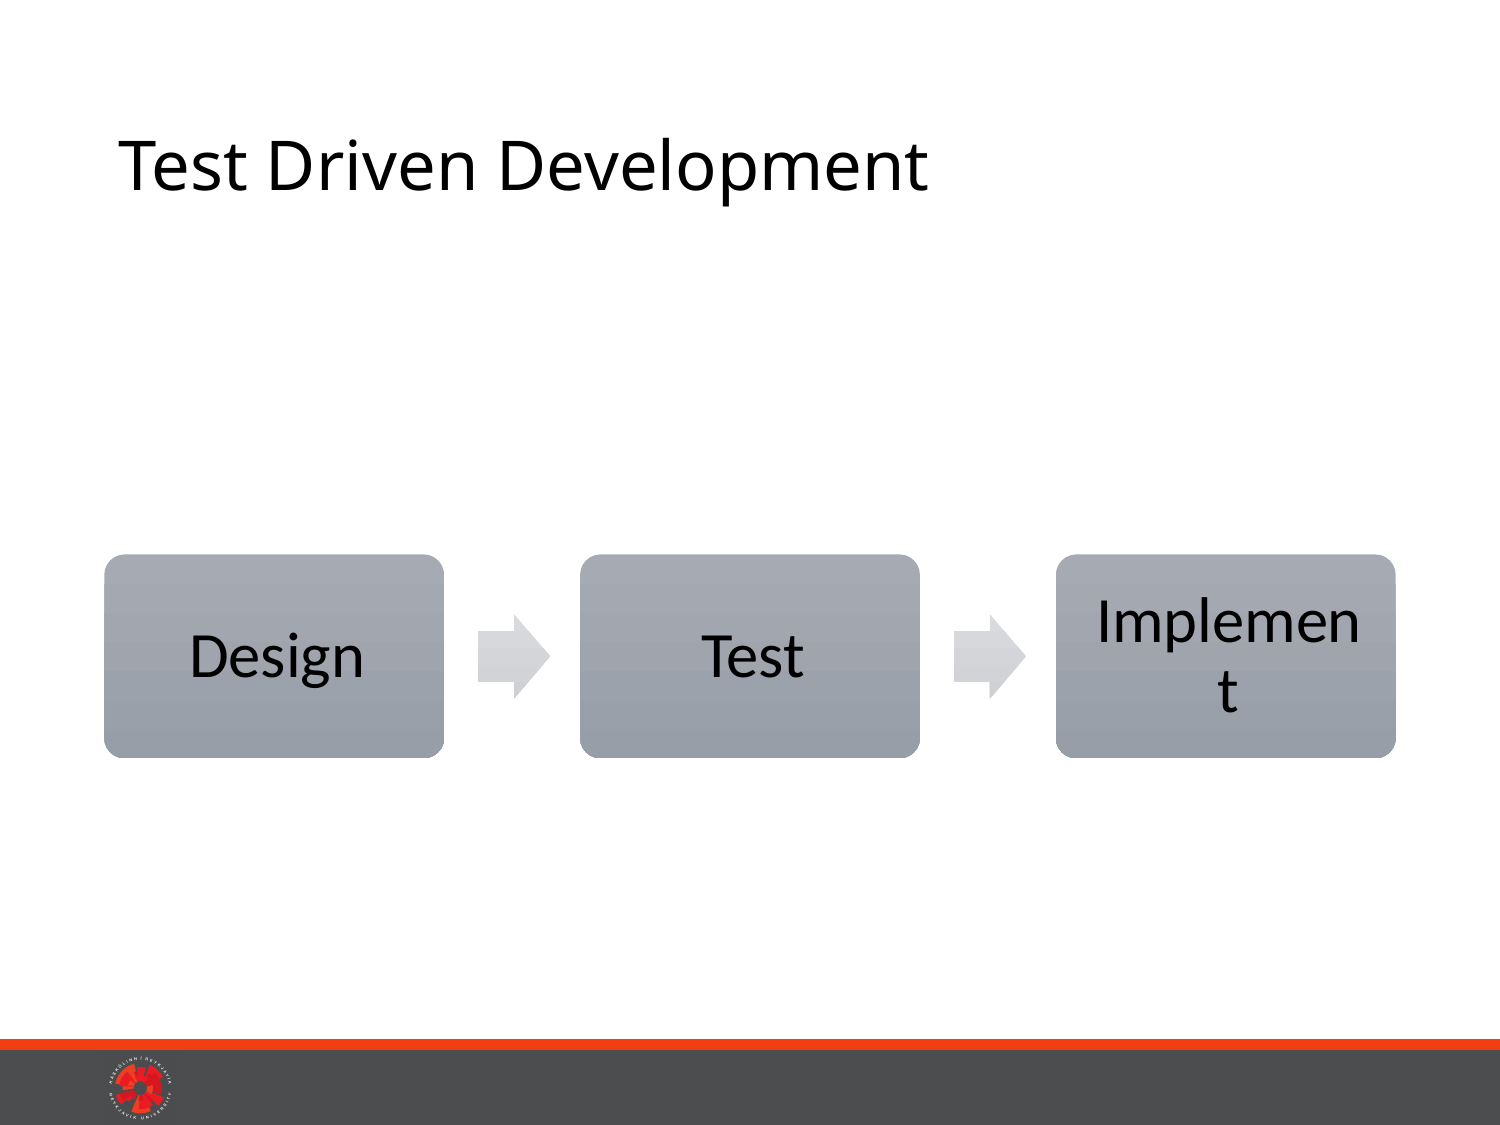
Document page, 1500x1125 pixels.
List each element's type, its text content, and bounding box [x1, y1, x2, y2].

picture [103, 1051, 177, 1125]
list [103, 299, 1397, 1014]
title Test Driven Development [103, 59, 1397, 278]
